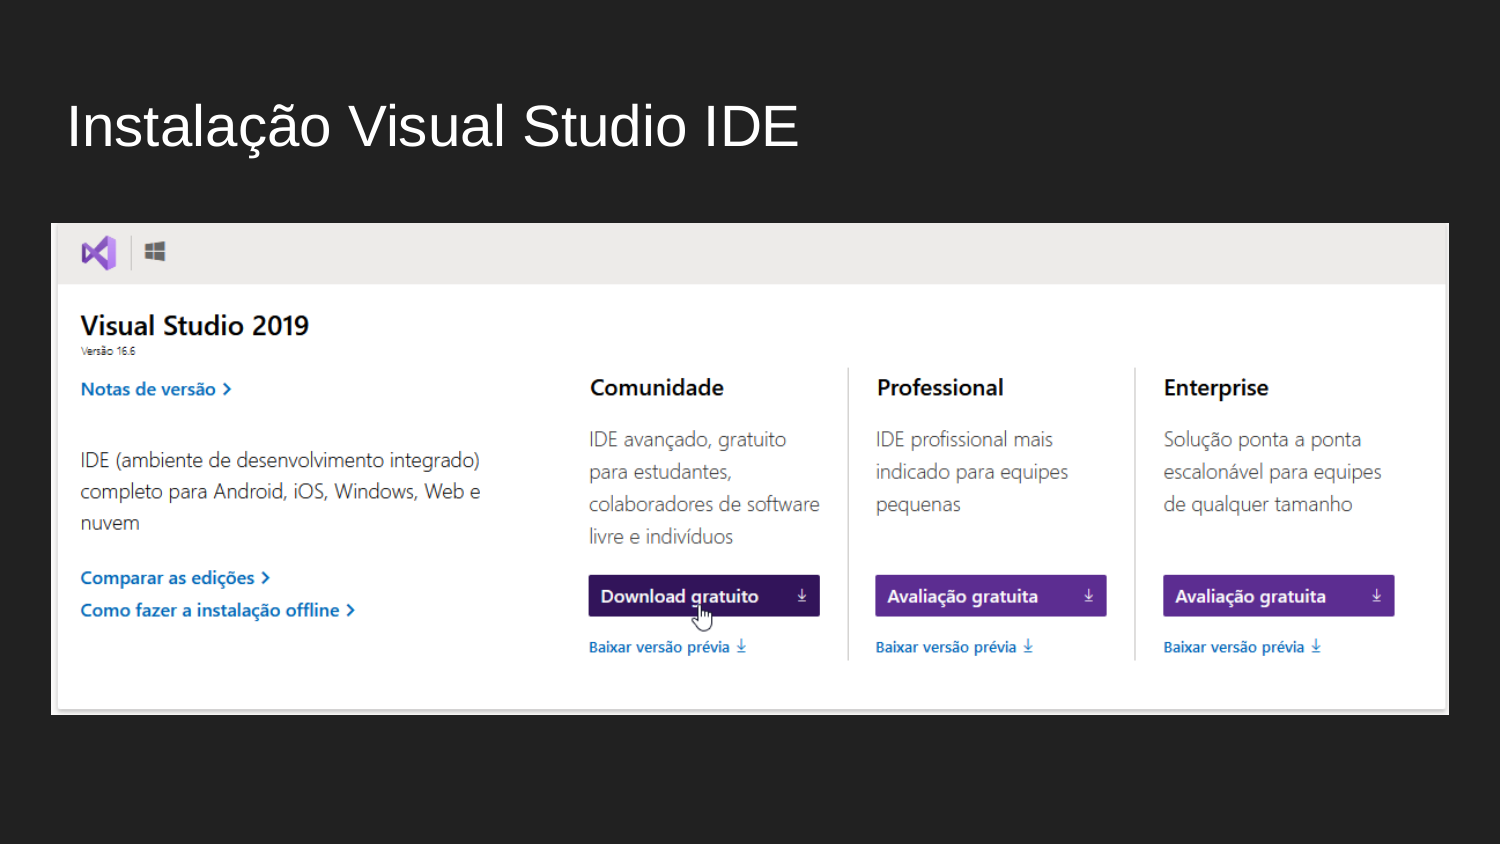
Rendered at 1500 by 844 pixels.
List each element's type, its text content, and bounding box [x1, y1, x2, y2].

title Instalação Visual Studio IDE [51, 72, 1449, 167]
picture [50, 223, 1450, 716]
